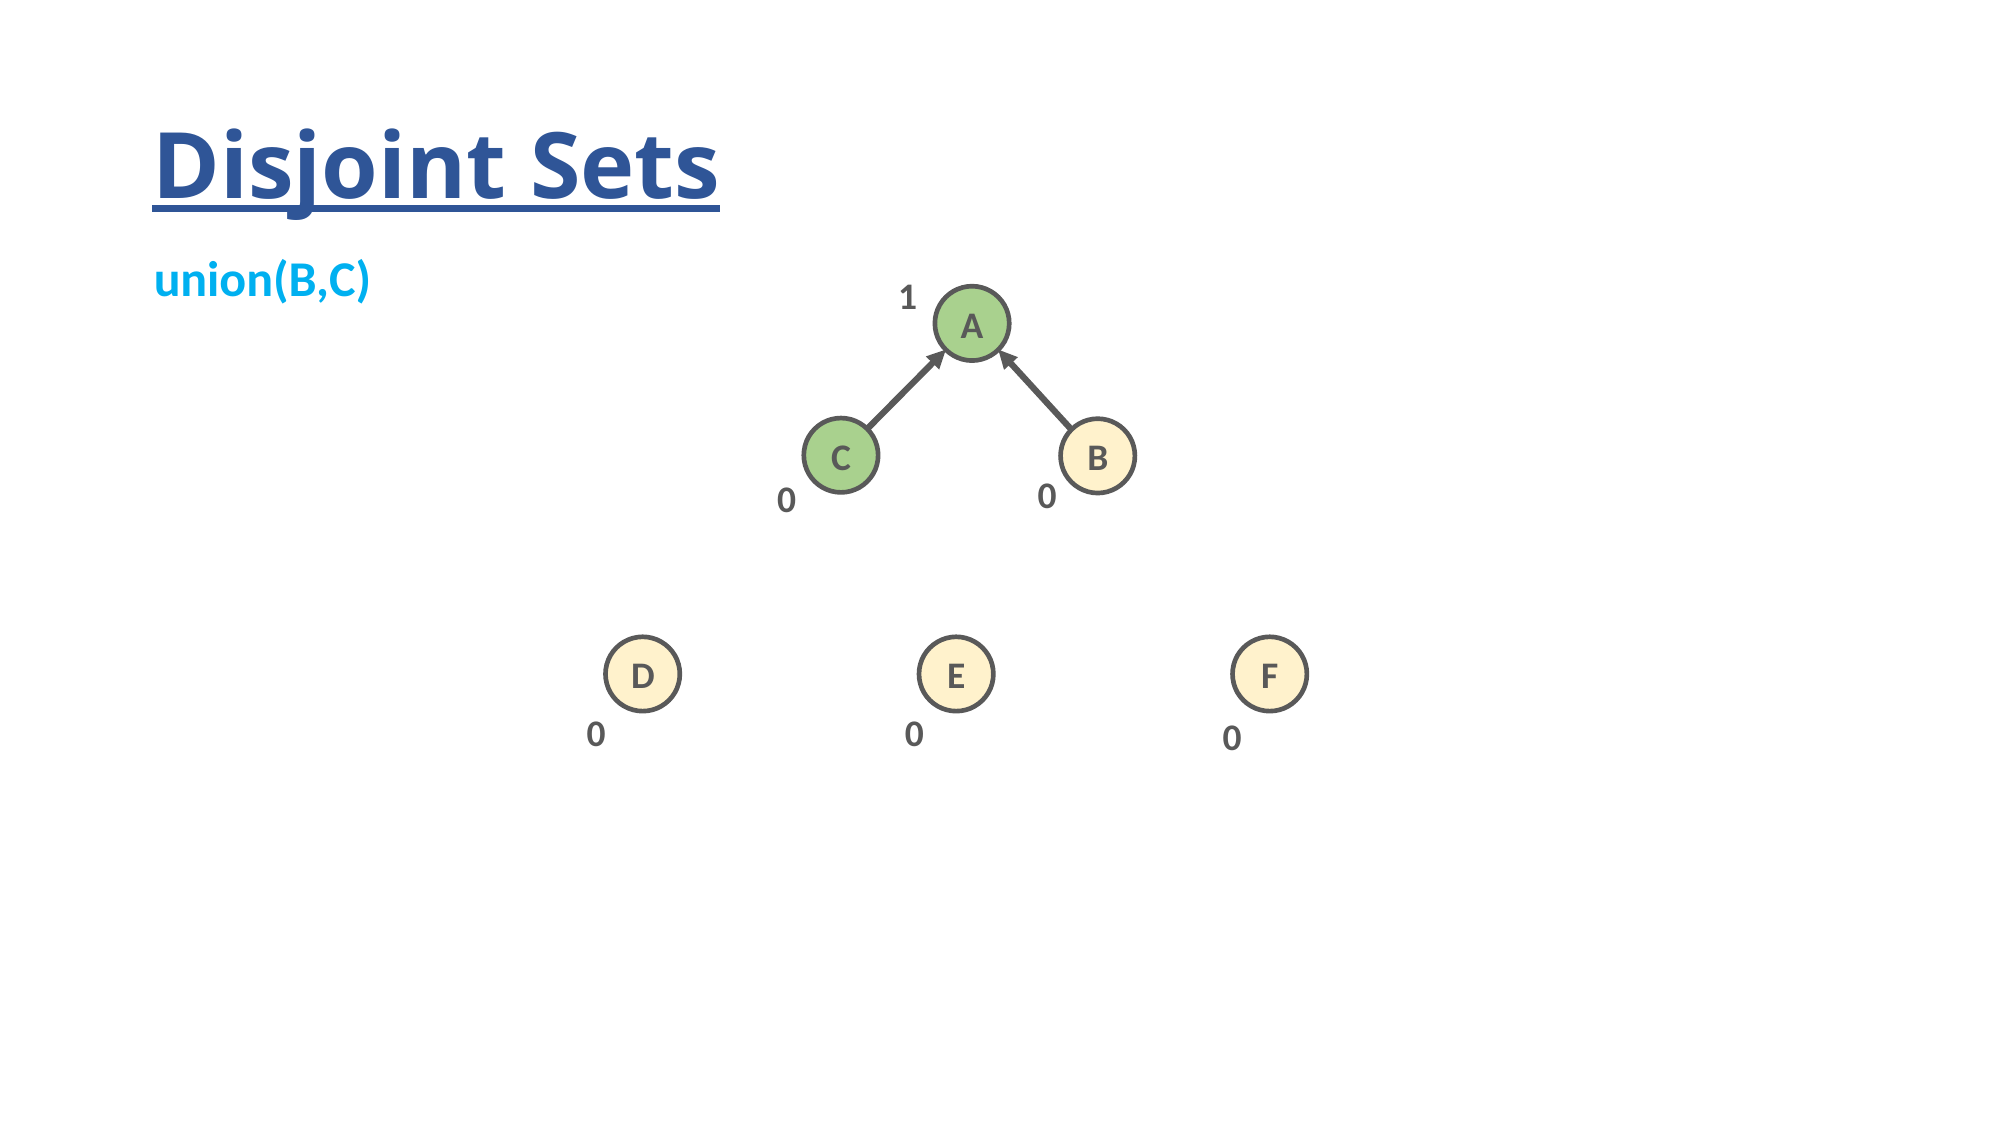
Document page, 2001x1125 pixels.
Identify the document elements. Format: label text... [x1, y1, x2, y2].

text_box 0 [571, 701, 621, 762]
text_box D [604, 635, 681, 713]
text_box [998, 349, 1072, 430]
text_box A [933, 285, 1011, 362]
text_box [867, 349, 946, 429]
text_box C [802, 417, 880, 494]
text_box union(B,C) [138, 239, 387, 315]
text_box F [1231, 635, 1308, 713]
text_box 1 [883, 264, 933, 325]
text_box B [1059, 417, 1136, 495]
title Disjoint Sets [137, 59, 1863, 278]
text_box 0 [890, 701, 939, 762]
text_box 0 [1208, 705, 1257, 765]
text_box 0 [762, 467, 812, 528]
text_box 0 [1022, 464, 1072, 524]
text_box E [917, 635, 995, 713]
